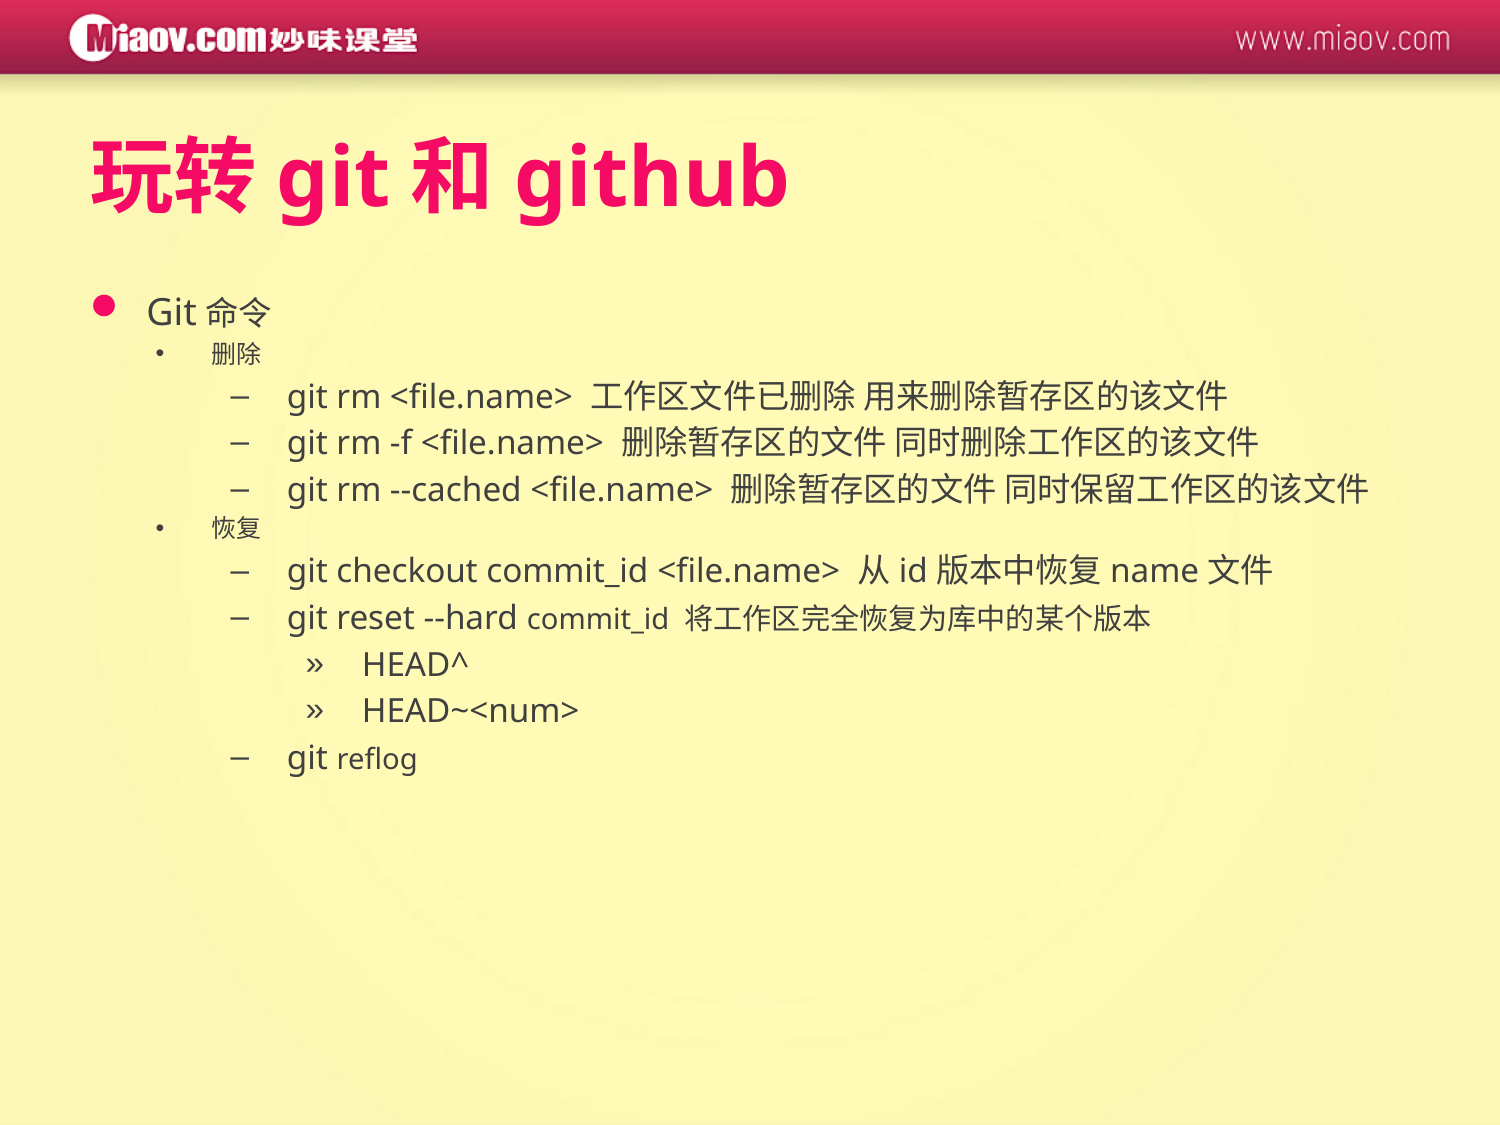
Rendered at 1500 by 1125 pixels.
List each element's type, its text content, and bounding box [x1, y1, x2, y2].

title 玩转git和github [74, 79, 1426, 268]
picture [0, 0, 1500, 1125]
list Git命令 删除 git rm <file.name> 工作区文件已删除 用来删除暂存区的该文件 git rm -f <file.name> 删除暂存区的文件 同时删除工作区的该文件 git rm --cached <file.name> 删除暂存区的文件 同时保留工作区的该文件 恢复 git checkout commit_id <file.name> 从id版本中恢复name文件 git reset --hard commit_id 将工作区完全恢复为库中的某个版本 HEAD^ HEAD~<num> git reflog [74, 280, 1426, 1024]
